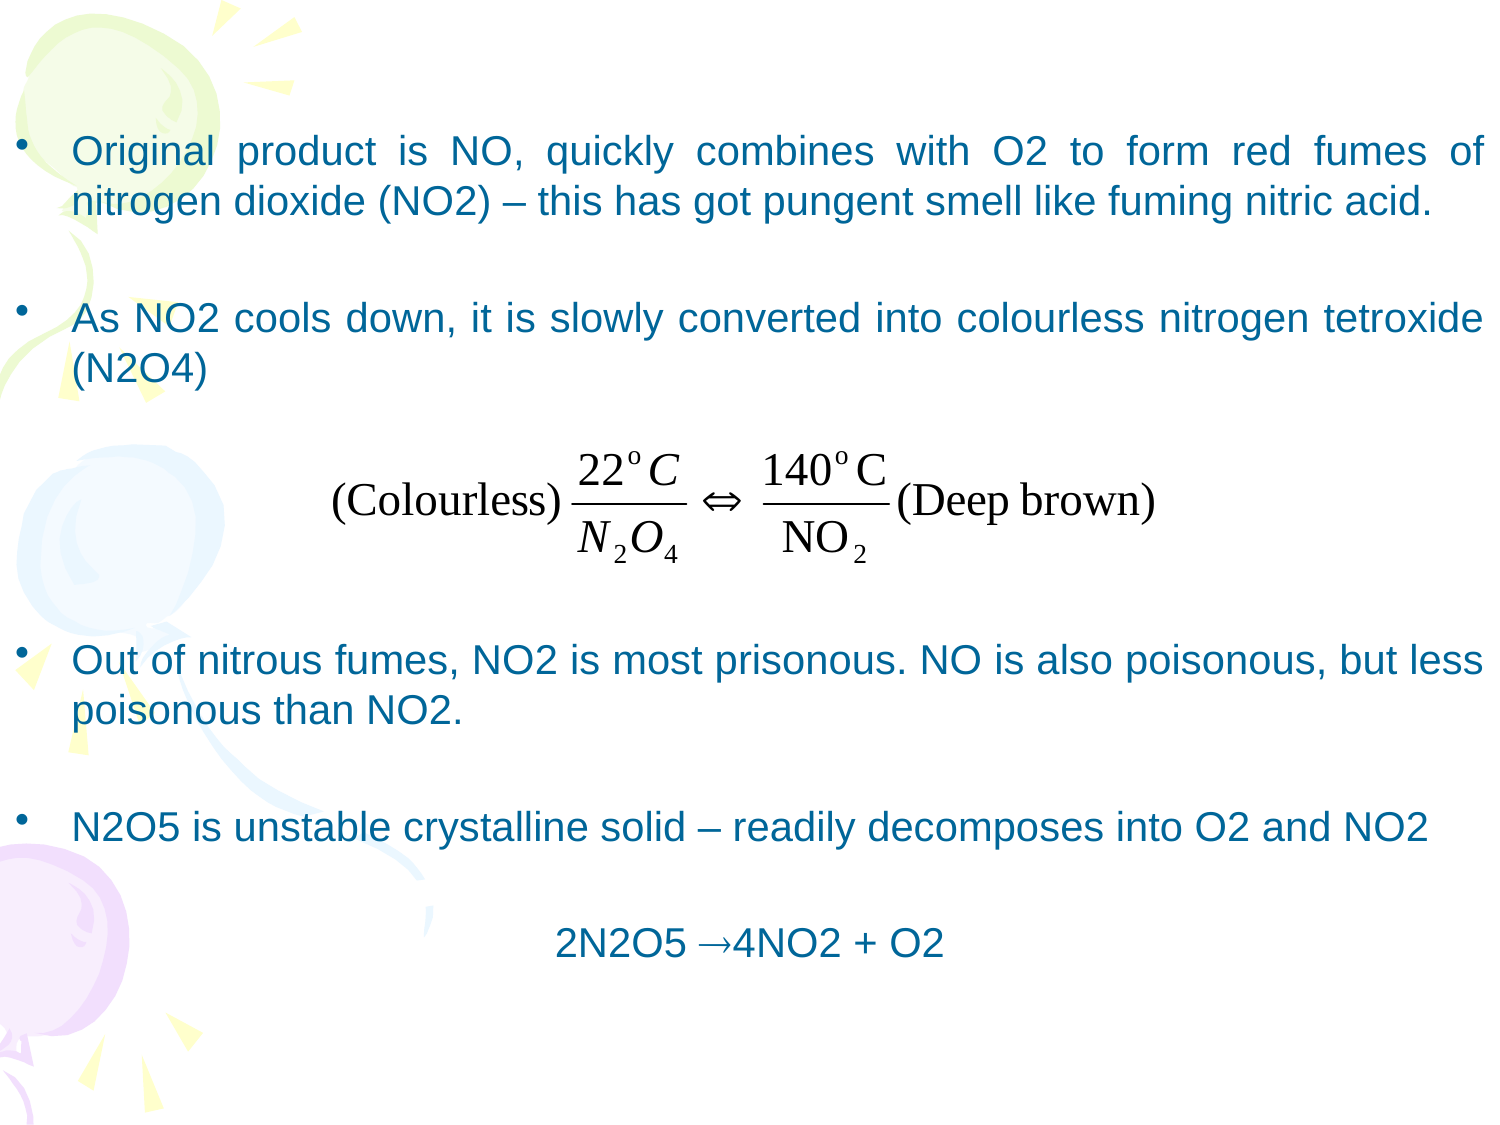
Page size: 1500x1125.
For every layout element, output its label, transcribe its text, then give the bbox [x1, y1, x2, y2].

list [324, 432, 1164, 575]
list Original product is NO, quickly combines with O2 to form red fumes of nitrogen dioxide (NO2) – this has got pungent smell like fuming nitric acid. As NO2 cools down, it is slowly converted into colourless nitrogen tetroxide (N2O4) Out of nitrous fumes, NO2 is most prisonous. NO is also poisonous, but less poisonous than NO2. N2O5 is unstable crystalline solid – readily decomposes into O2 and NO2 2N2O5 4NO2 + O2 [0, 0, 1500, 1125]
